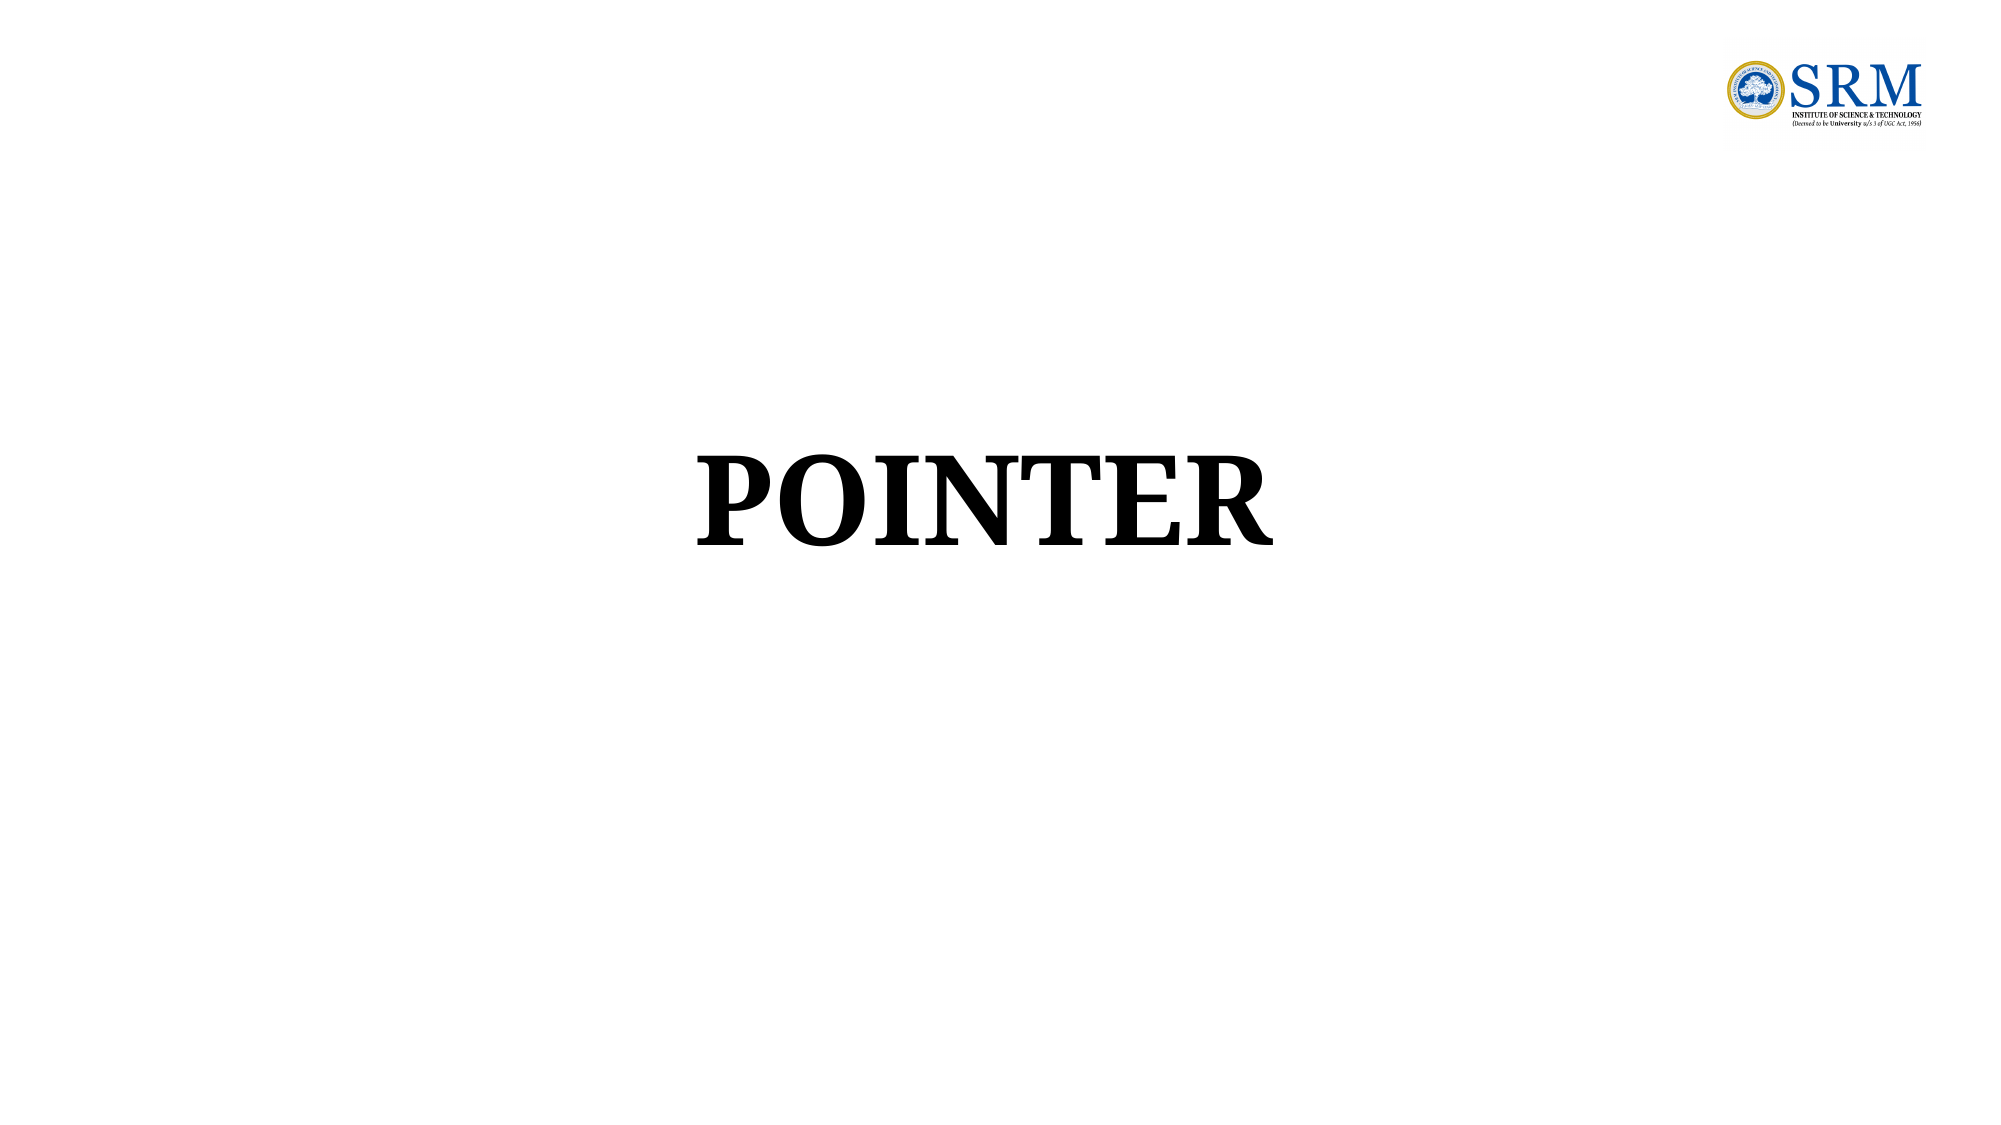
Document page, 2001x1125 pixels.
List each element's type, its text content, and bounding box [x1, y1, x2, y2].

title POINTER [137, 268, 1863, 743]
picture [1723, 37, 1926, 151]
